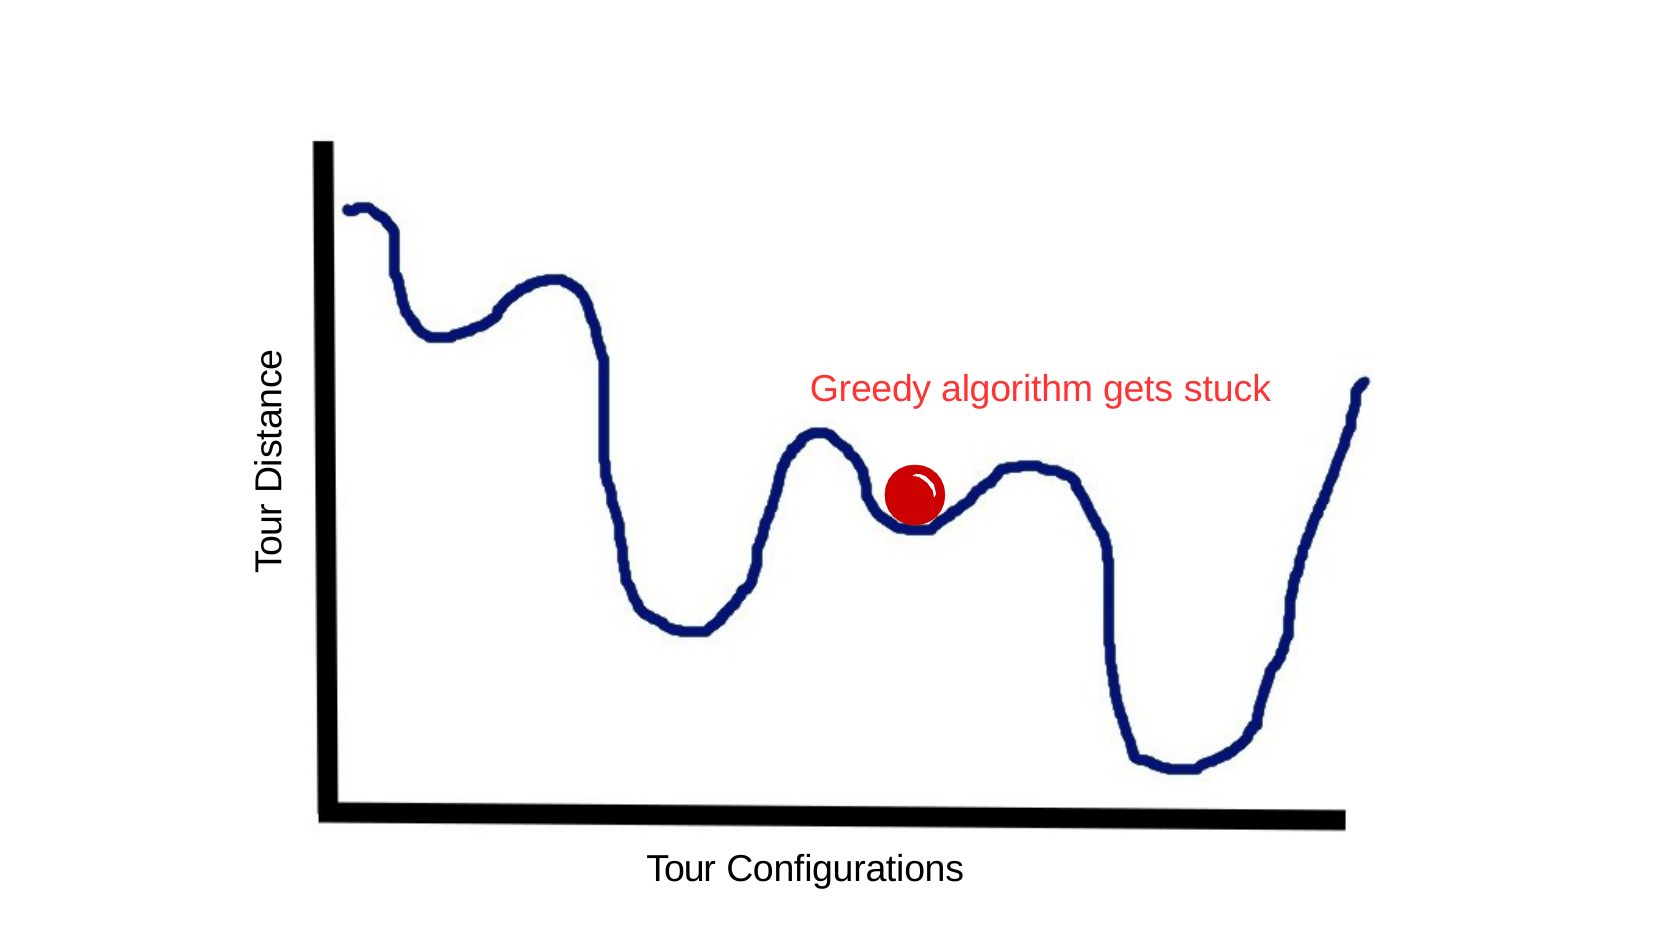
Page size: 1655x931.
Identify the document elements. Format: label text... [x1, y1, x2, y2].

text_box [913, 474, 936, 497]
picture [311, 132, 1374, 833]
text_box Greedy algorithm gets stuck [807, 361, 1278, 409]
text_box Tour Distance [245, 342, 292, 576]
text_box [884, 465, 945, 525]
text_box Tour Configurations [644, 845, 973, 890]
